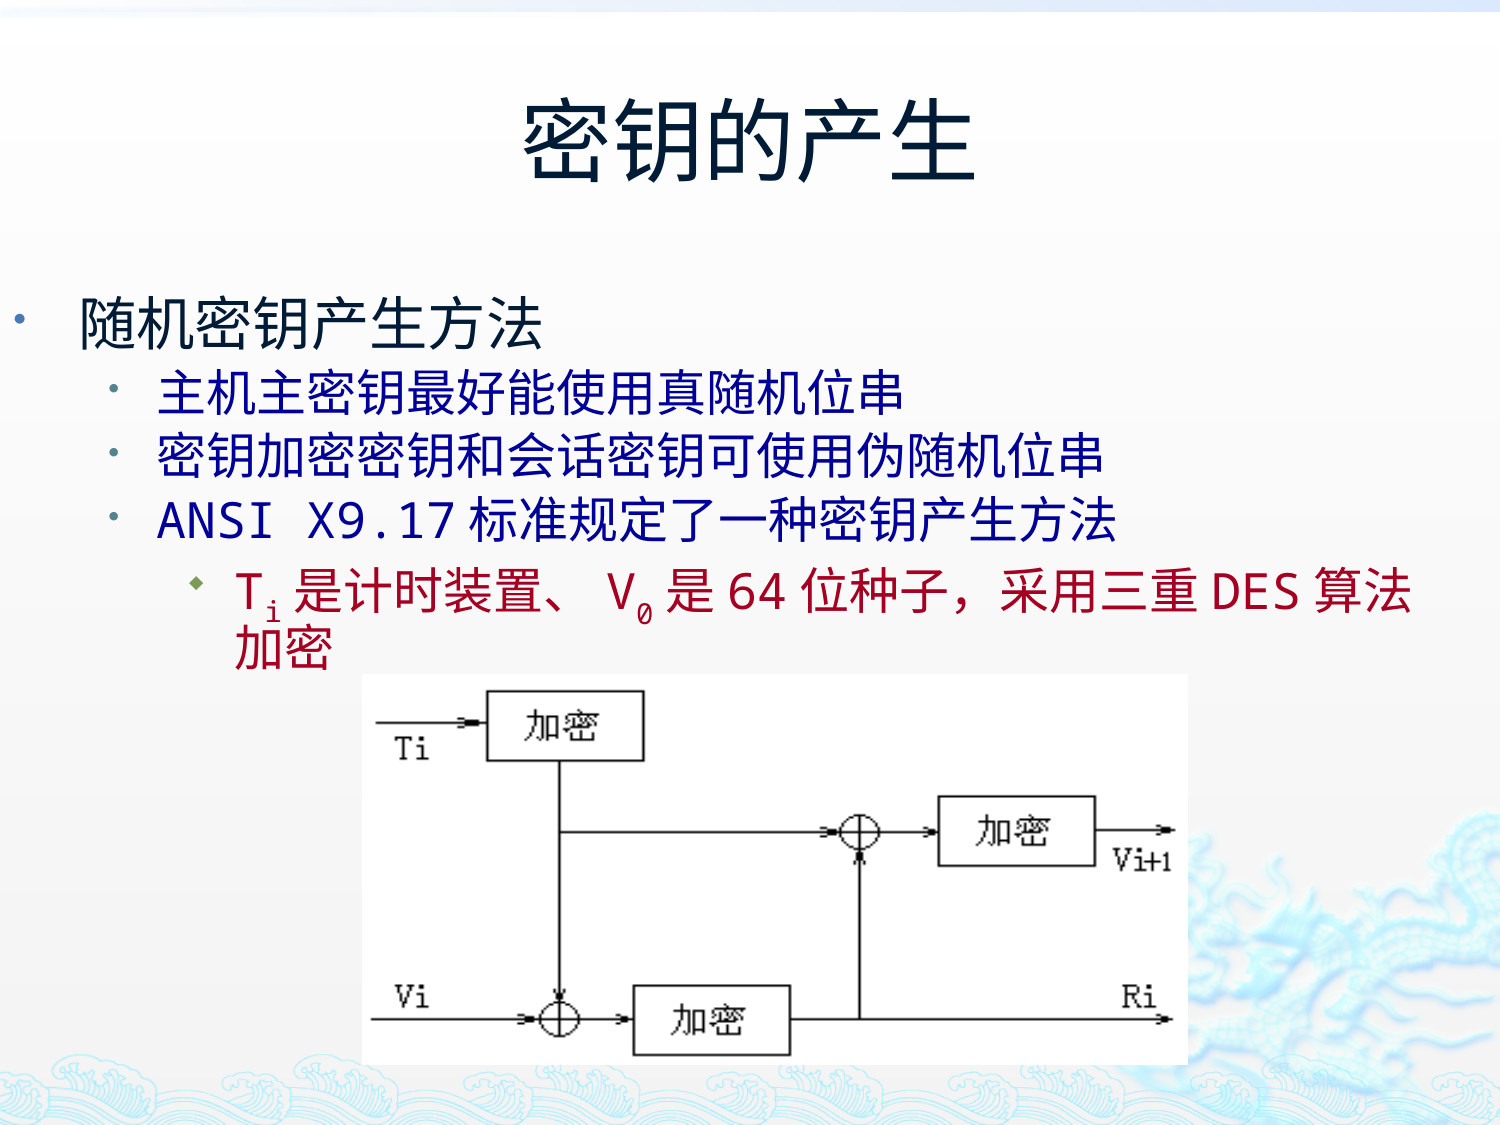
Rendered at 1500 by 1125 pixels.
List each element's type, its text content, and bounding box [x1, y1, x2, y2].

list 随机密钥产生方法 主机主密钥最好能使用真随机位串 密钥加密密钥和会话密钥可使用伪随机位串 ANSI X9.17标准规定了一种密钥产生方法 Ti是计时装置、V0是64位种子，采用三重DES算法加密 [0, 287, 1438, 638]
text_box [361, 674, 1188, 1066]
title 密钥的产生 [75, 45, 1425, 233]
